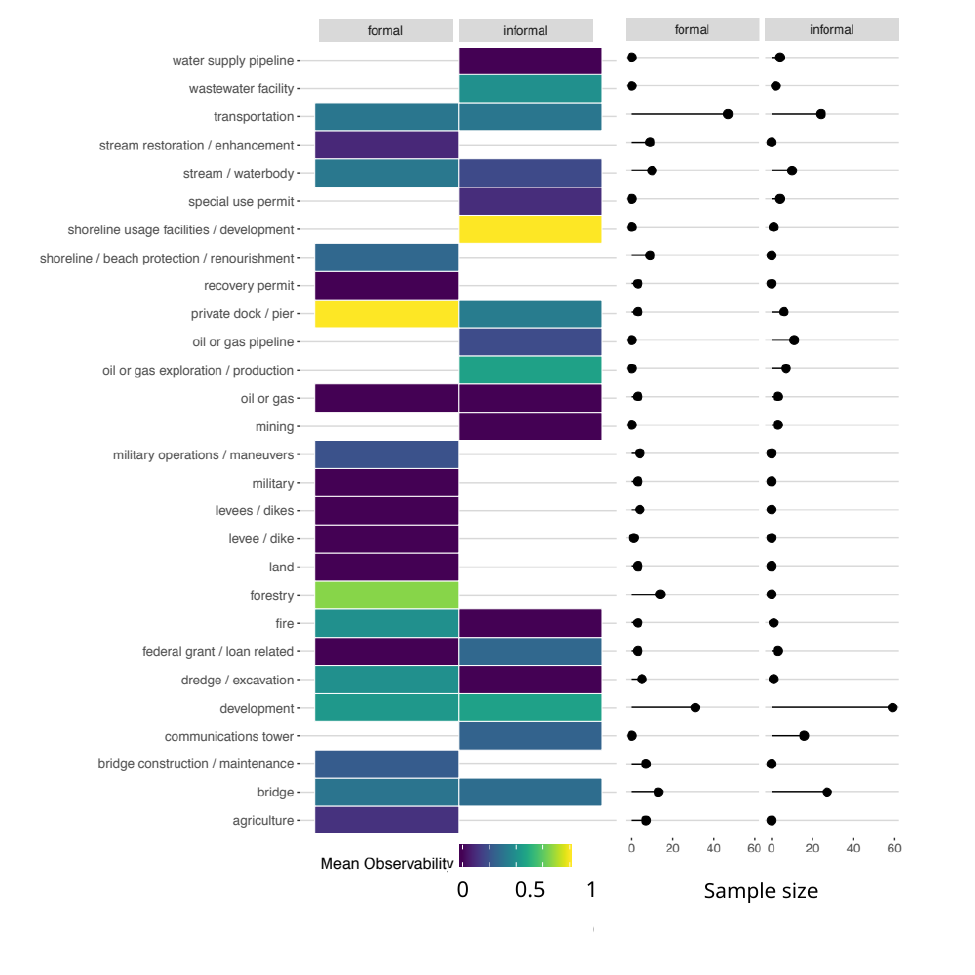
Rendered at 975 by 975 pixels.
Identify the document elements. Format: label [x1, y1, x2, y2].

text_box [14, 11, 904, 960]
